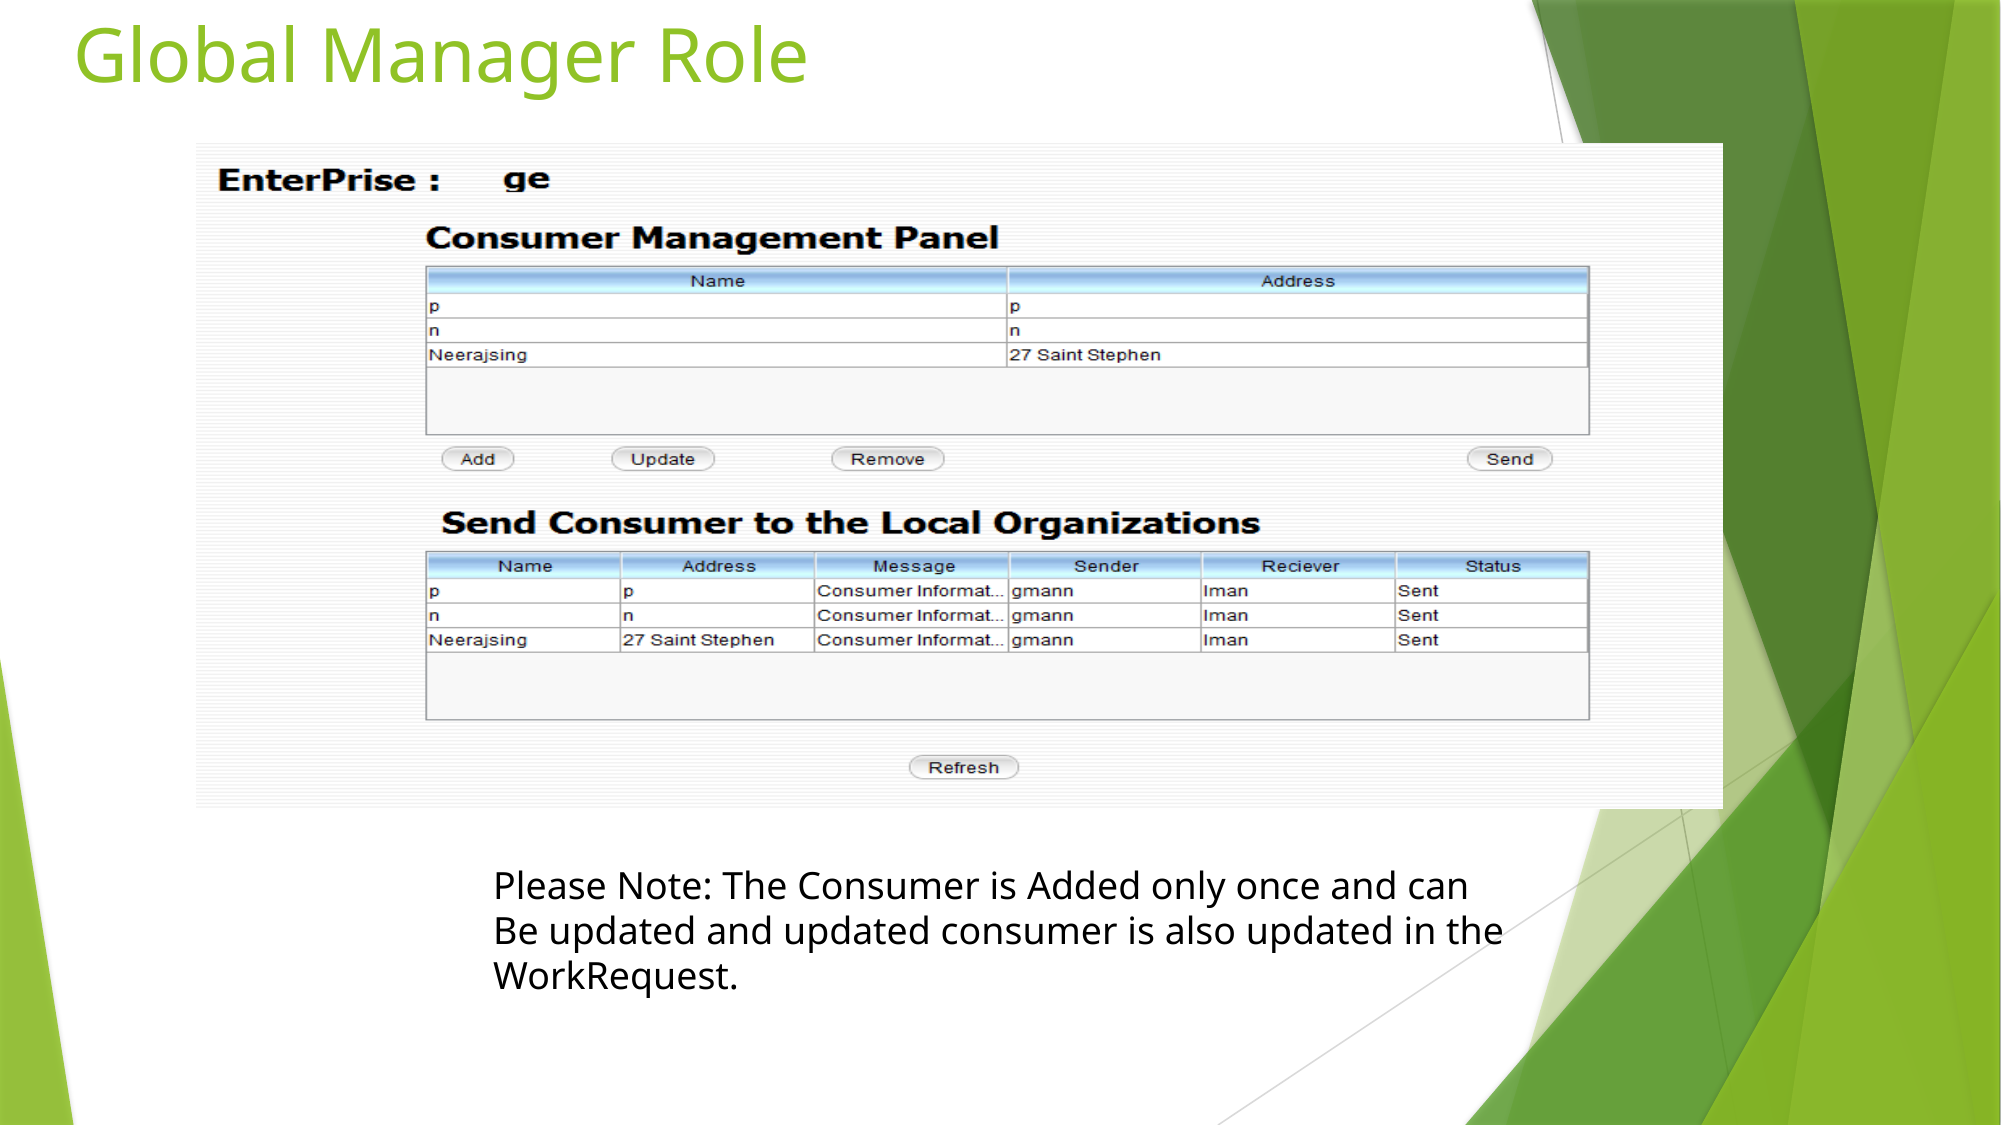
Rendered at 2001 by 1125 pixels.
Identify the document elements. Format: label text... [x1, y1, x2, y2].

title Global Manager Role [58, 0, 1469, 120]
picture [196, 143, 1724, 810]
text_box Please Note: The Consumer is Added only once and can Be updated and updated consumer is also updated in the WorkRequest. [478, 854, 1520, 1005]
